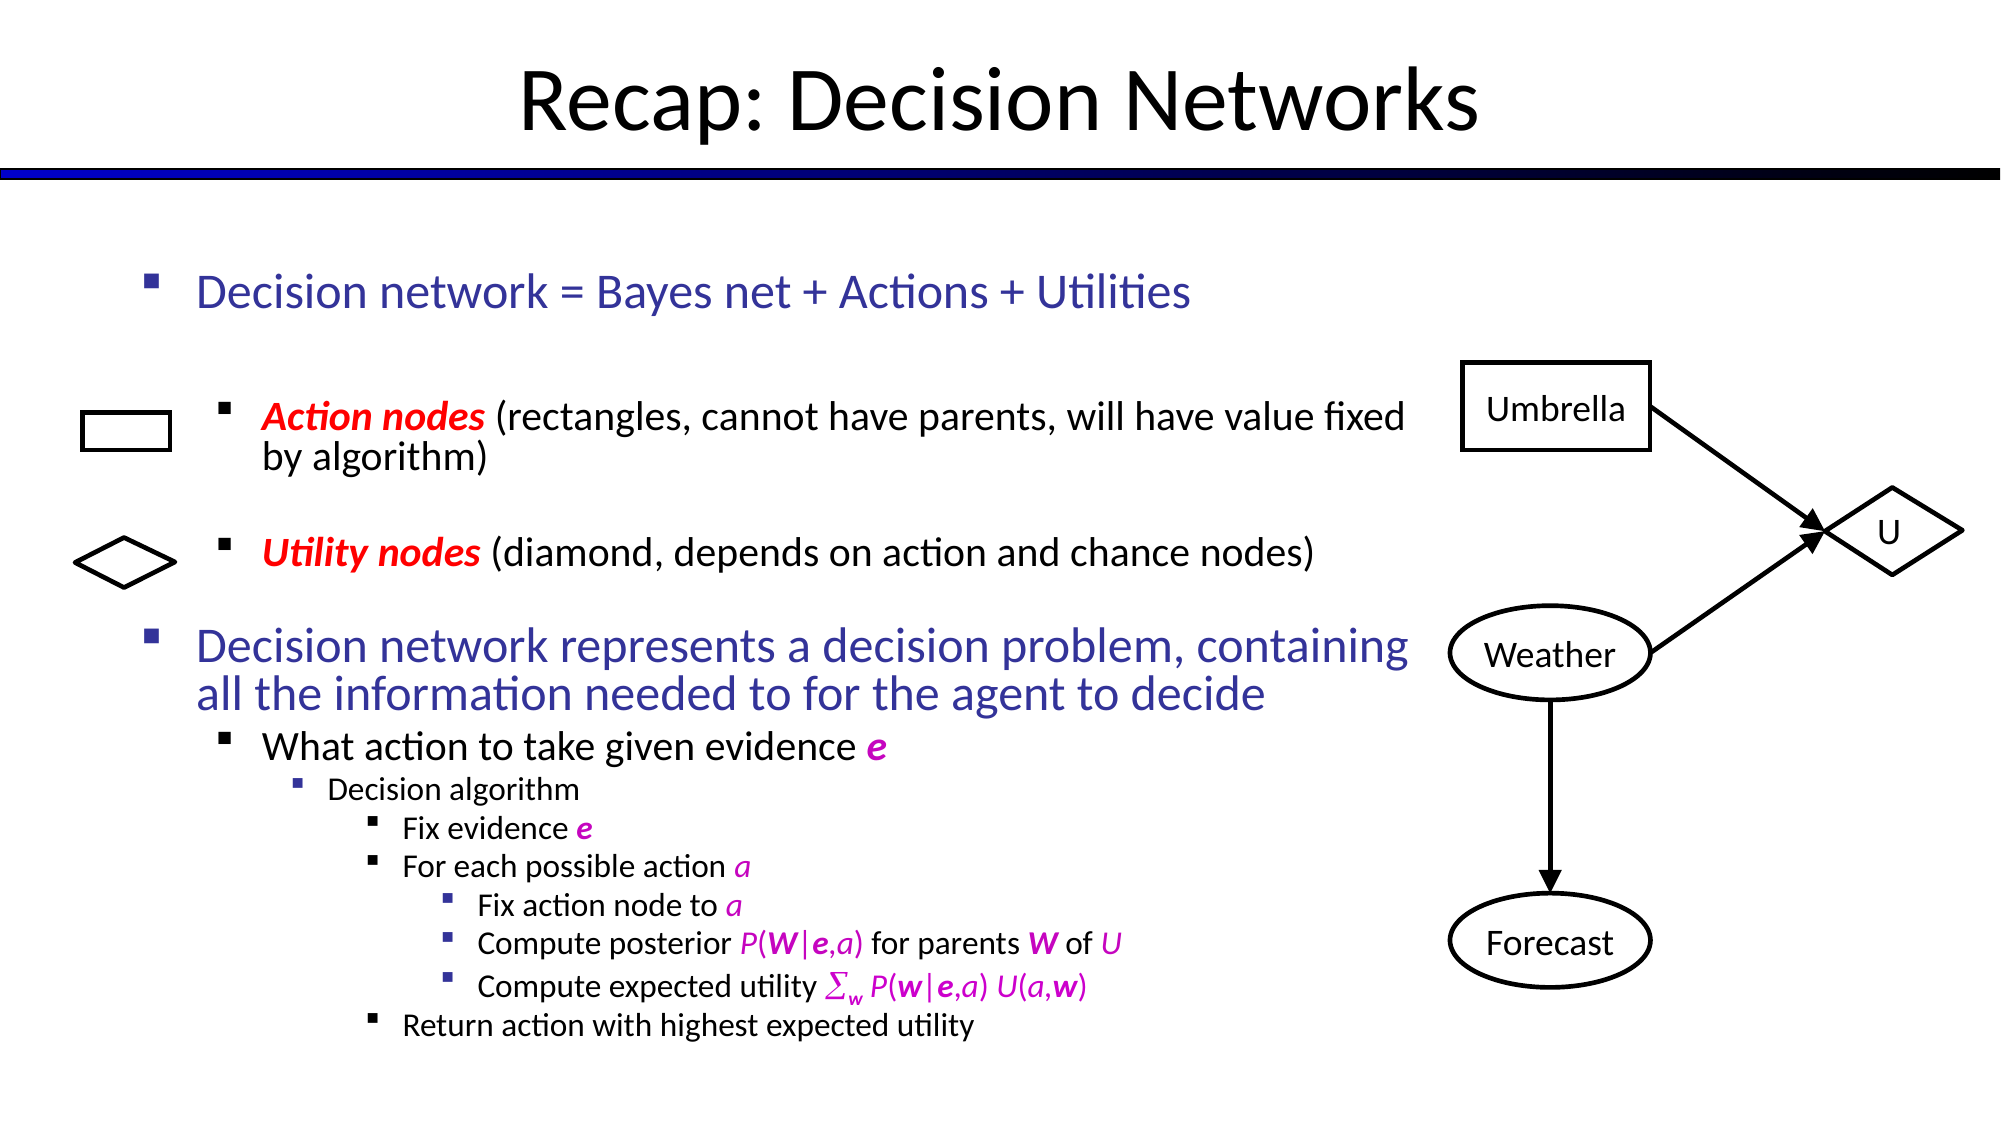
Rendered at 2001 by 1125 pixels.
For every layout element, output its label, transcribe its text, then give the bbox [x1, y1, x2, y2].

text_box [1828, 487, 1963, 576]
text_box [1652, 530, 1823, 654]
text_box [75, 537, 125, 588]
title Recap: Decision Networks [0, 0, 2000, 188]
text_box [1652, 405, 1823, 530]
text_box [82, 412, 125, 450]
text_box Umbrella [1462, 362, 1650, 450]
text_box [1449, 605, 1651, 988]
text_box Decision network = Bayes net + Actions + Utilities Action nodes (rectangles, cannot have parents, will have value fixed by algorithm) Utility nodes (diamond, depends on action and chance nodes) Decision network represents a decision problem, containing all the information needed to for the agent to decide What action to take given evidence e Decision algorithm Fix evidence e For each possible action a Fix action node to a Compute posterior P(W|e,a) for parents W of U Compute expected utility w P(w|e,a) U(a,w) Return action with highest expected utility [125, 262, 1451, 980]
